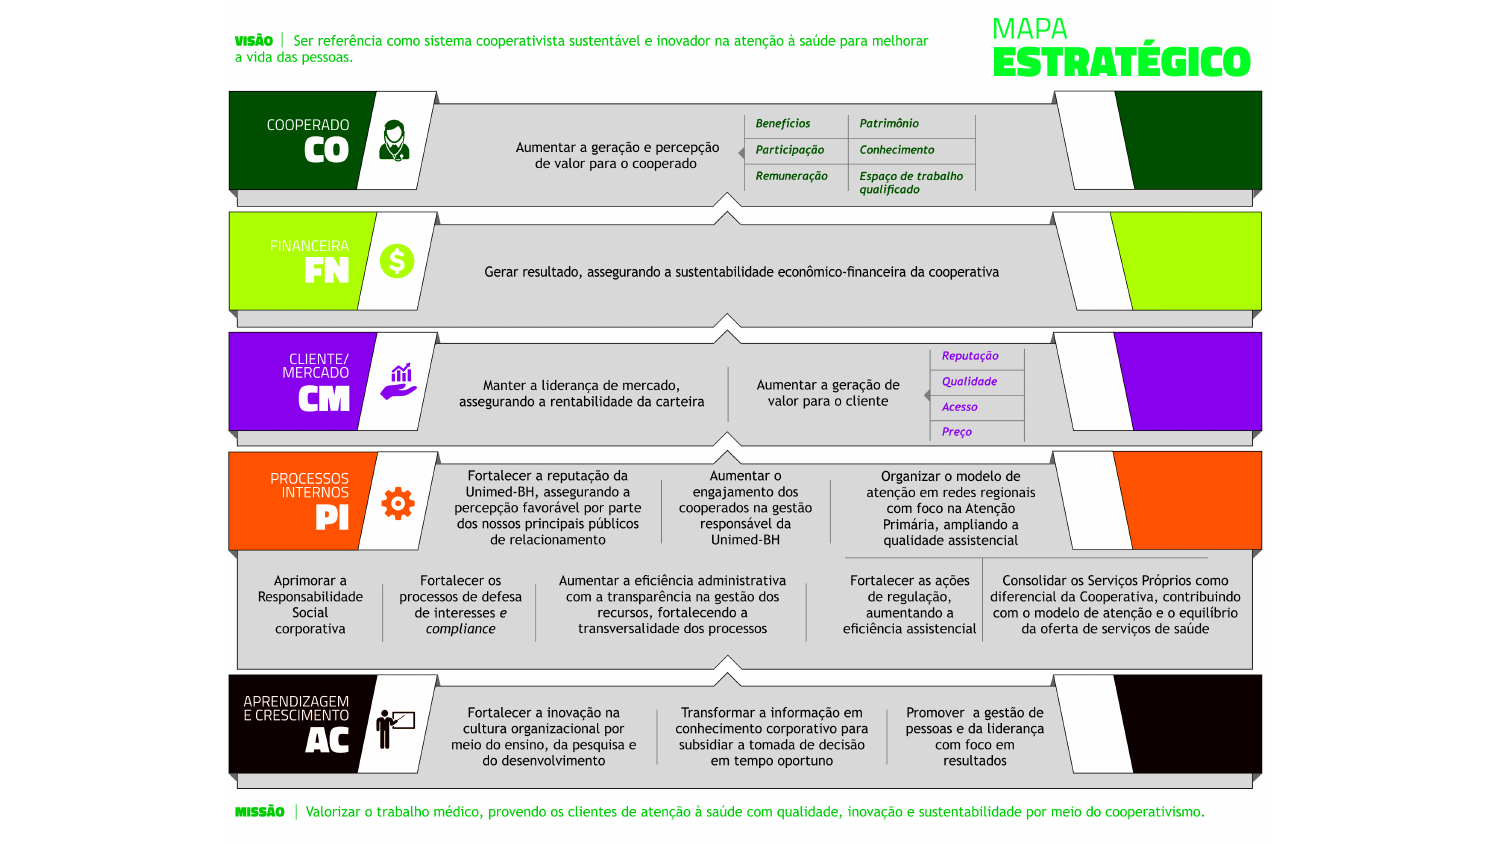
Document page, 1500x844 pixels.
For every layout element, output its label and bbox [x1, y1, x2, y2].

picture [228, 0, 1272, 844]
